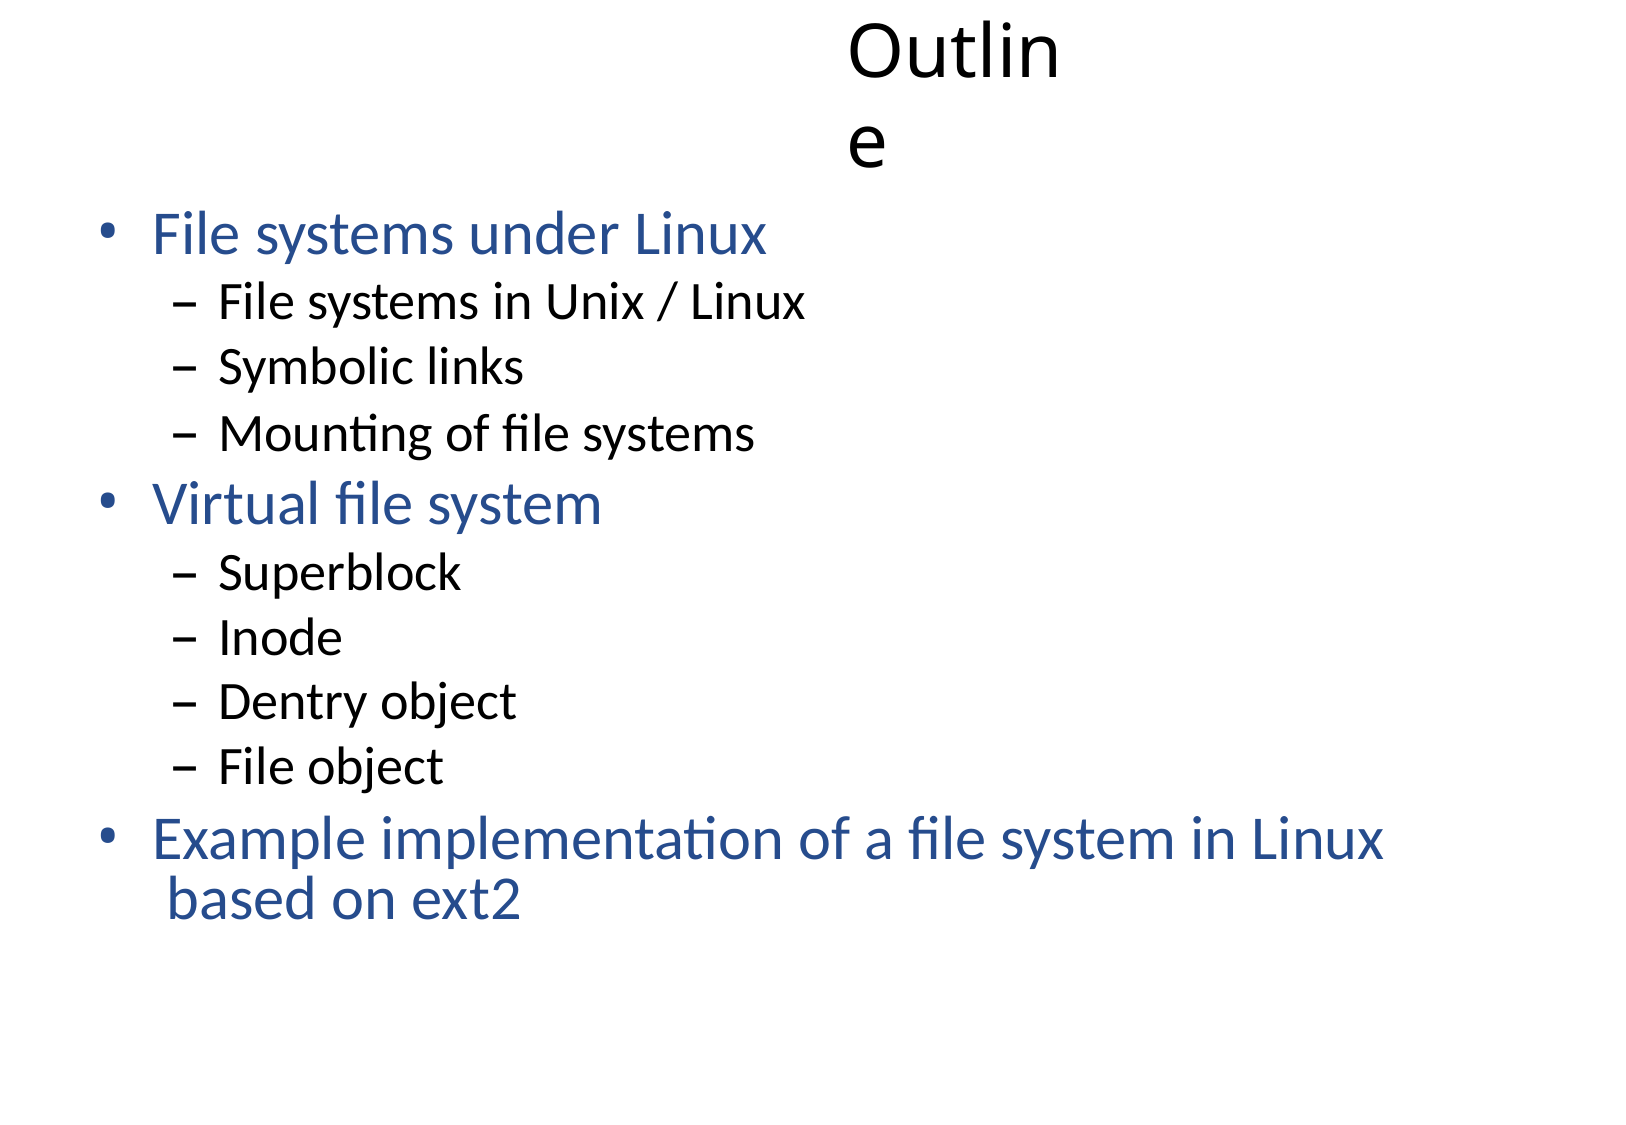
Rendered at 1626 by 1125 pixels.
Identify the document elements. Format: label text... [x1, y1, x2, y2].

text_box File systems under Linux File systems in Unix / Linux Symbolic links Mounting of file systems Virtual file system Superblock Inode Dentry object File object Example implementation of a file system in Linux based on ext2 [94, 190, 1398, 932]
title Outline [844, 0, 1100, 187]
